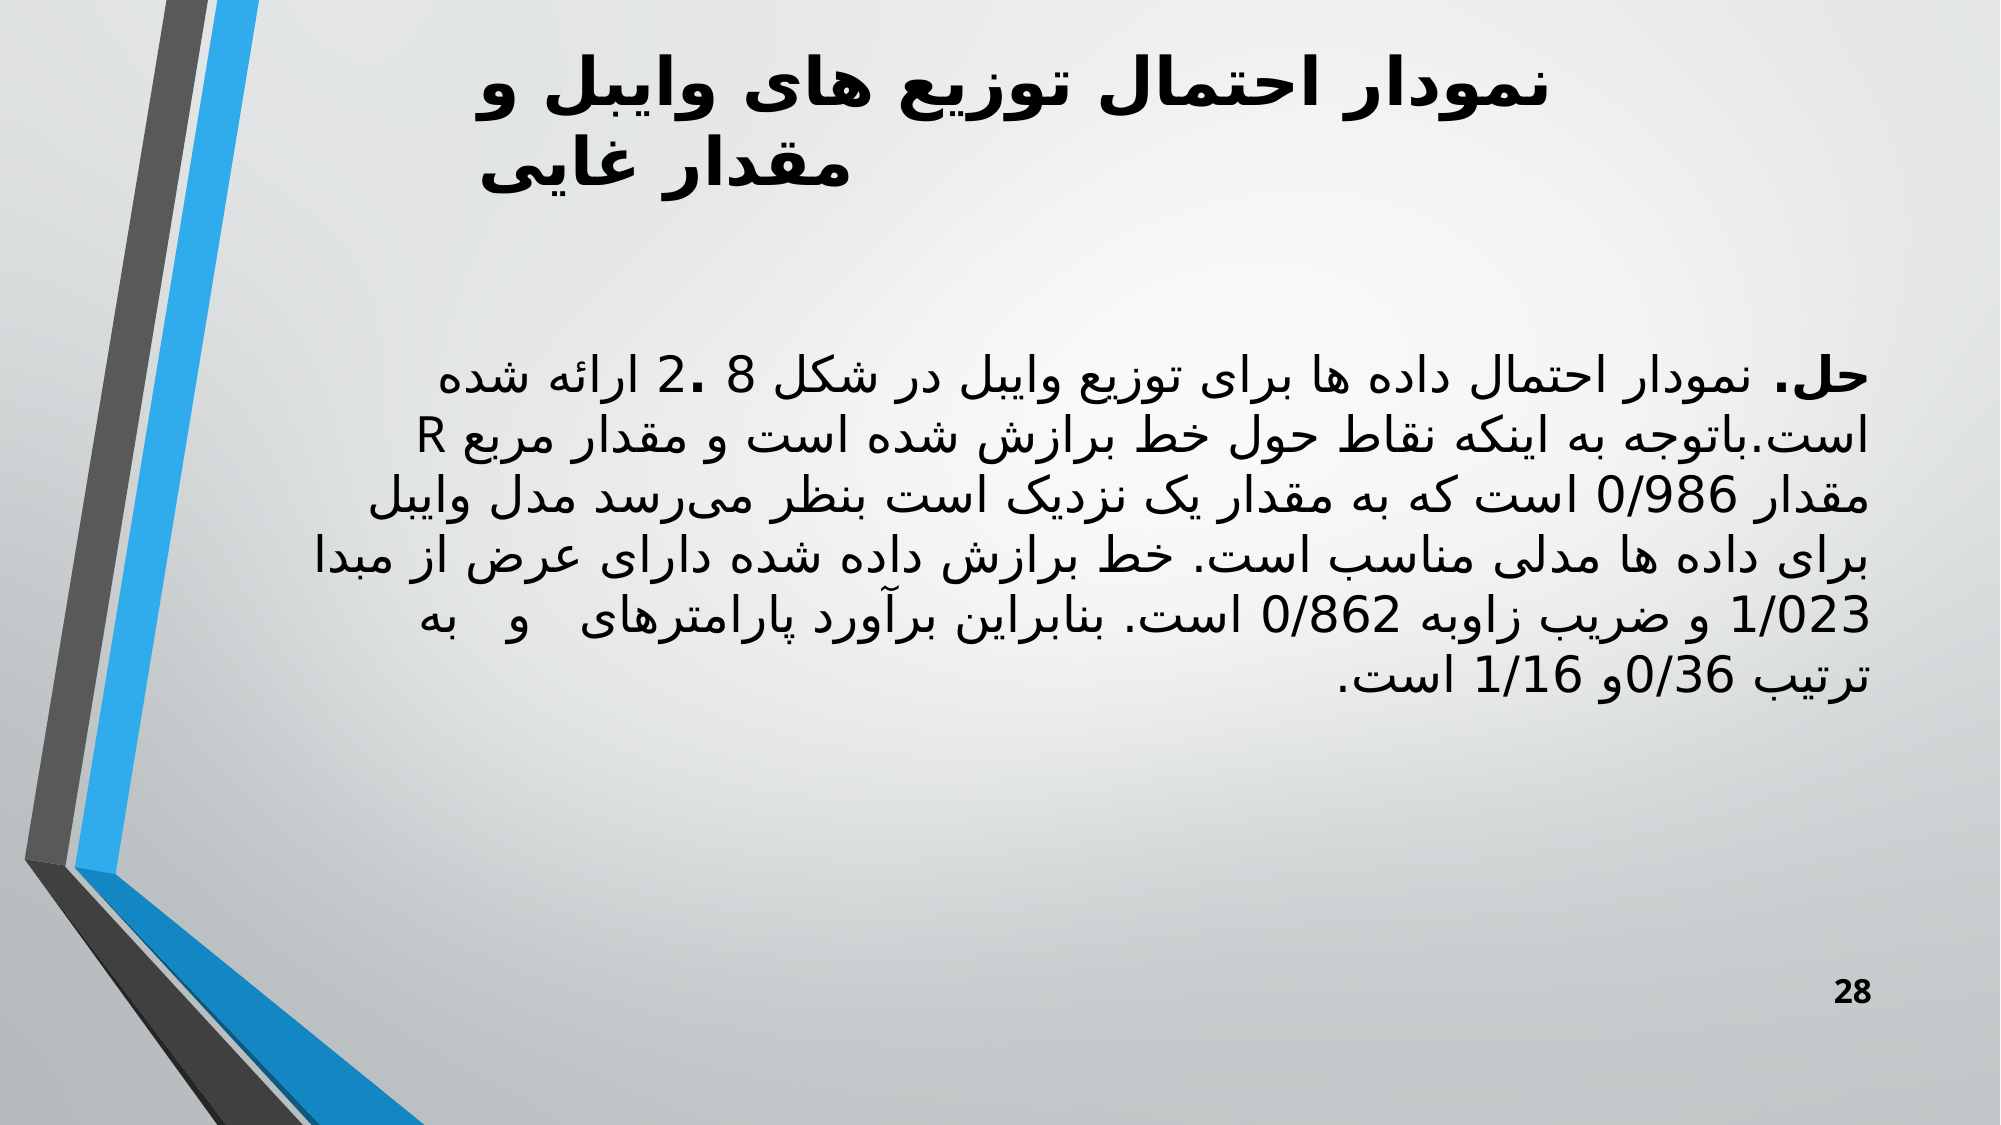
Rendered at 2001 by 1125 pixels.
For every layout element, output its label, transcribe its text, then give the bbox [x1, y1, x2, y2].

slide_number 28 [1796, 962, 1887, 1023]
text_box نمودار احتمال توزیع های وایبل و مقدار غایی [463, 31, 1716, 207]
